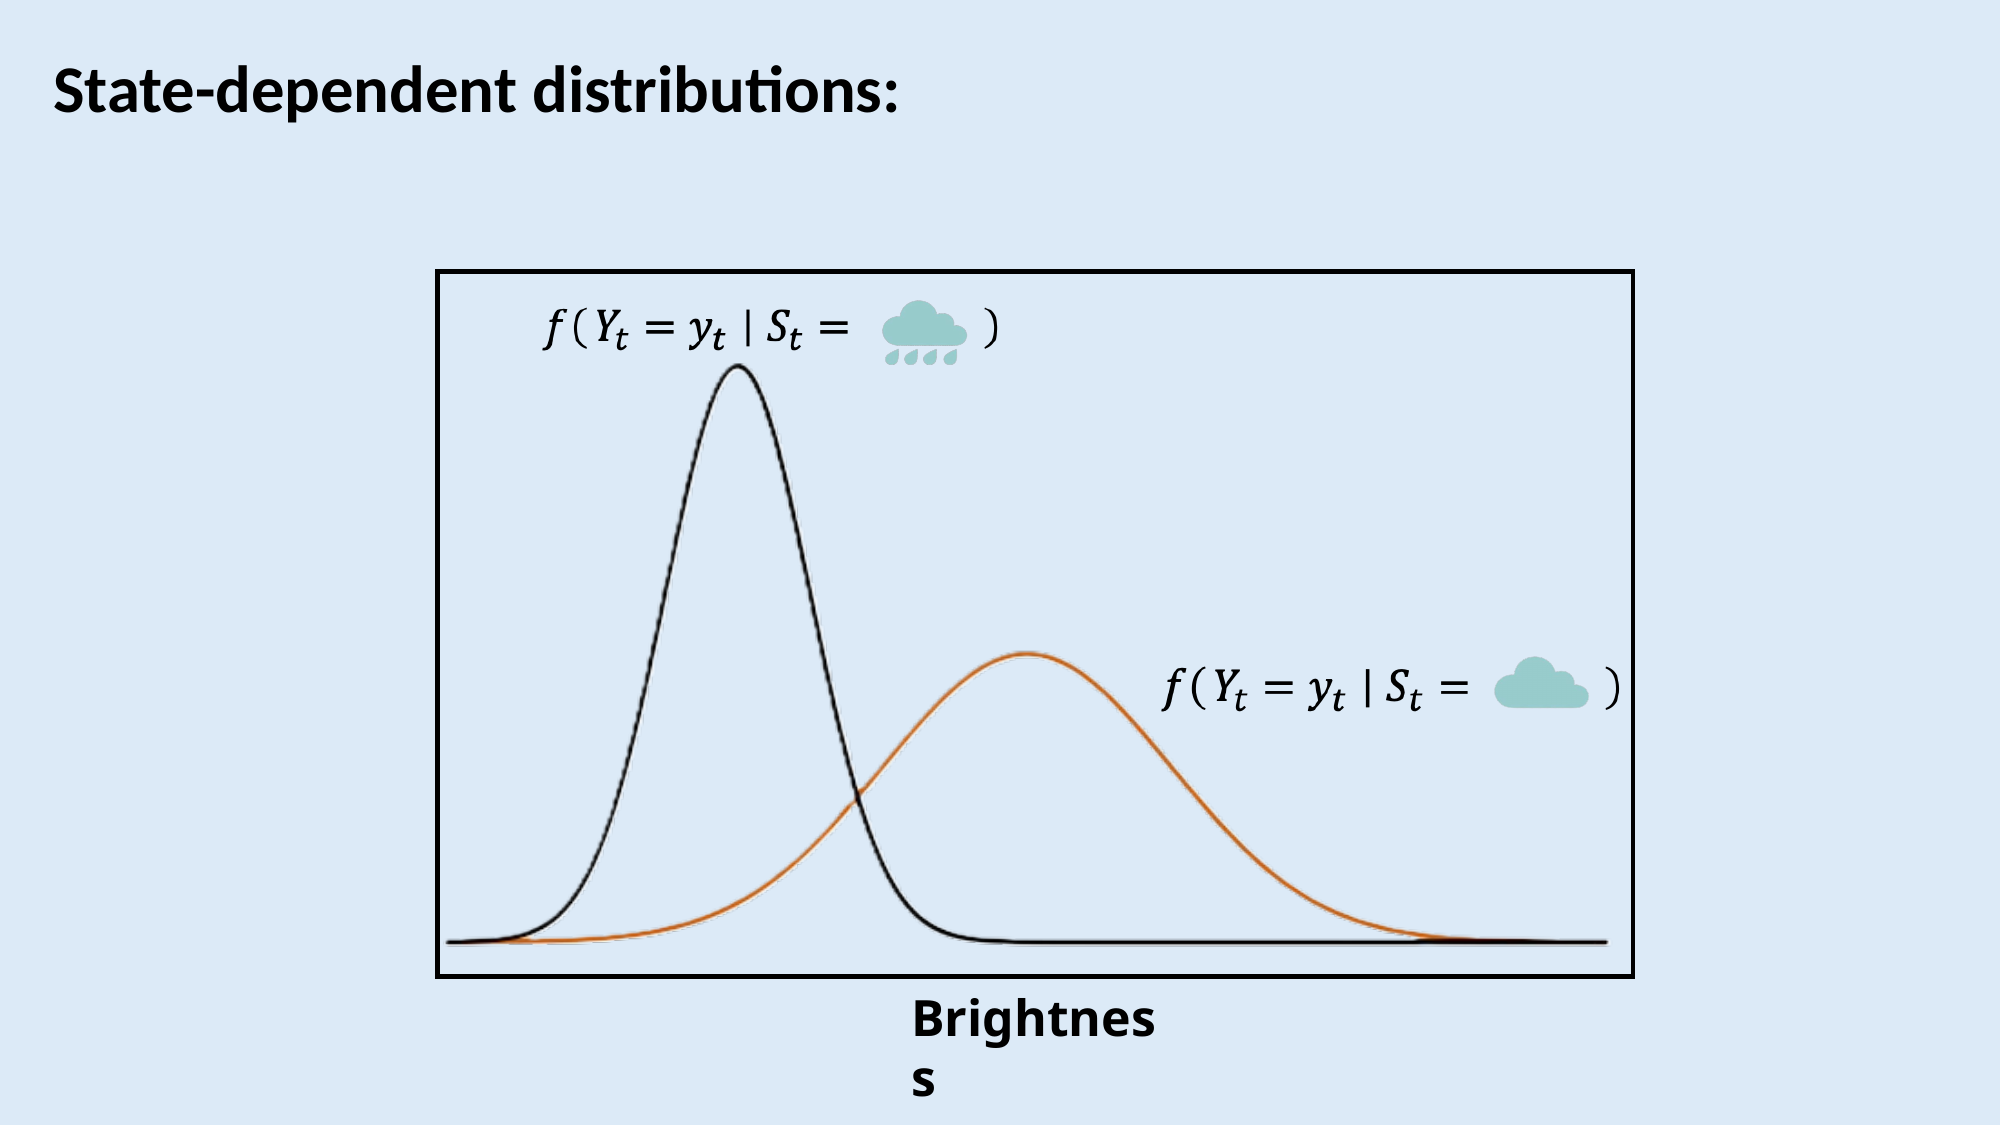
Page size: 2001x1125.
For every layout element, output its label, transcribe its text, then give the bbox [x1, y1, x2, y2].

picture [436, 233, 1697, 1017]
text_box State-dependent distributions: [38, 38, 923, 133]
text_box Brightness [896, 1017, 1175, 1114]
